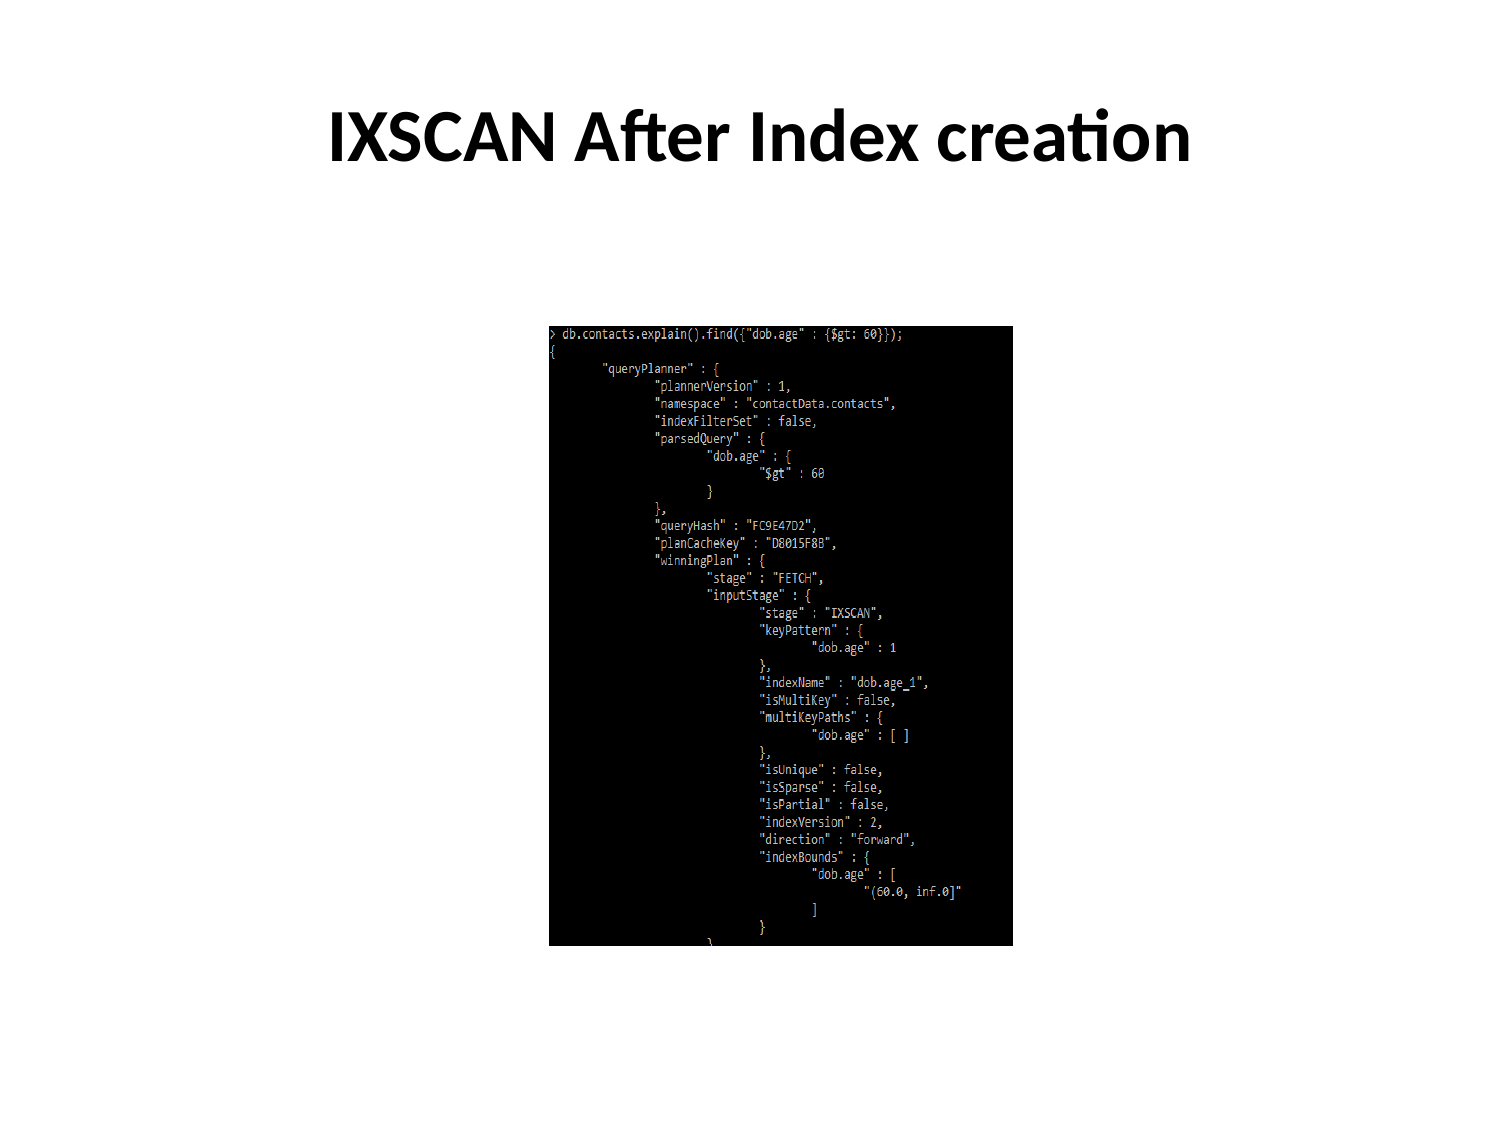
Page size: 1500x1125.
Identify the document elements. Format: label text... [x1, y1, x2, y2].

title IXSCAN After Index creation [75, 45, 1425, 233]
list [548, 326, 1013, 947]
